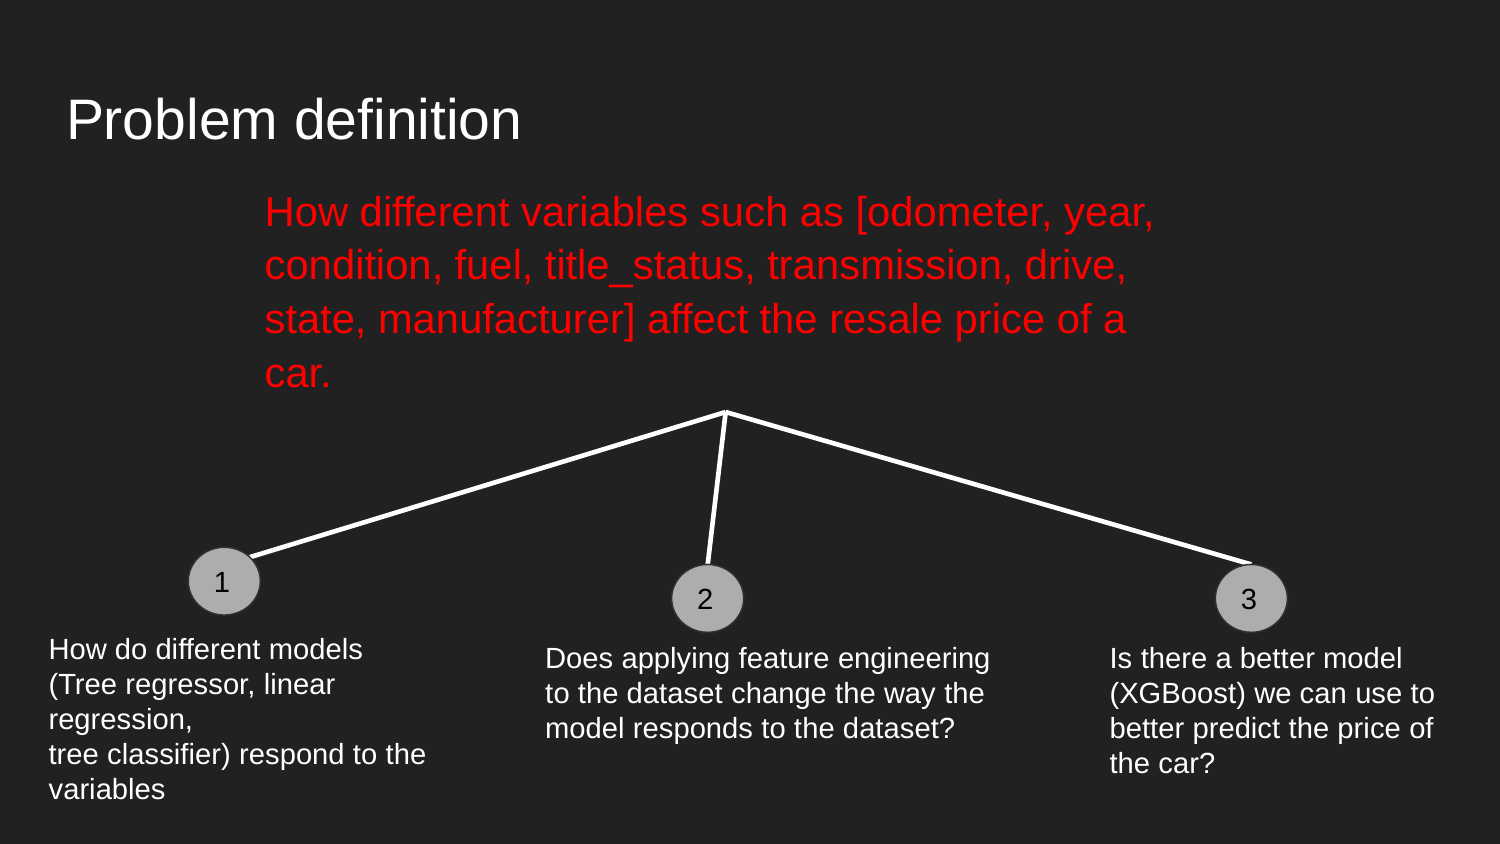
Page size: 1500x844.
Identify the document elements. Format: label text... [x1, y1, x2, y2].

text_box 3 [1215, 564, 1288, 633]
list How different variables such as [odometer, year, condition, fuel, title_status, transmission, drive, state, manufacturer] affect the resale price of a car. [249, 166, 1202, 411]
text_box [249, 411, 706, 558]
title Problem definition [51, 72, 1449, 167]
text_box 1 [188, 547, 261, 616]
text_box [707, 411, 724, 565]
text_box Does applying feature engineering to the dataset change the way the model responds to the dataset? [530, 624, 1012, 760]
text_box 2 [671, 565, 744, 633]
text_box Is there a better model (XGBoost) we can use to better predict the price of the car? [1094, 624, 1474, 795]
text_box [725, 411, 1252, 565]
text_box How do different models (Tree regressor, linear regression, tree classifier) respond to the variables [33, 615, 442, 806]
